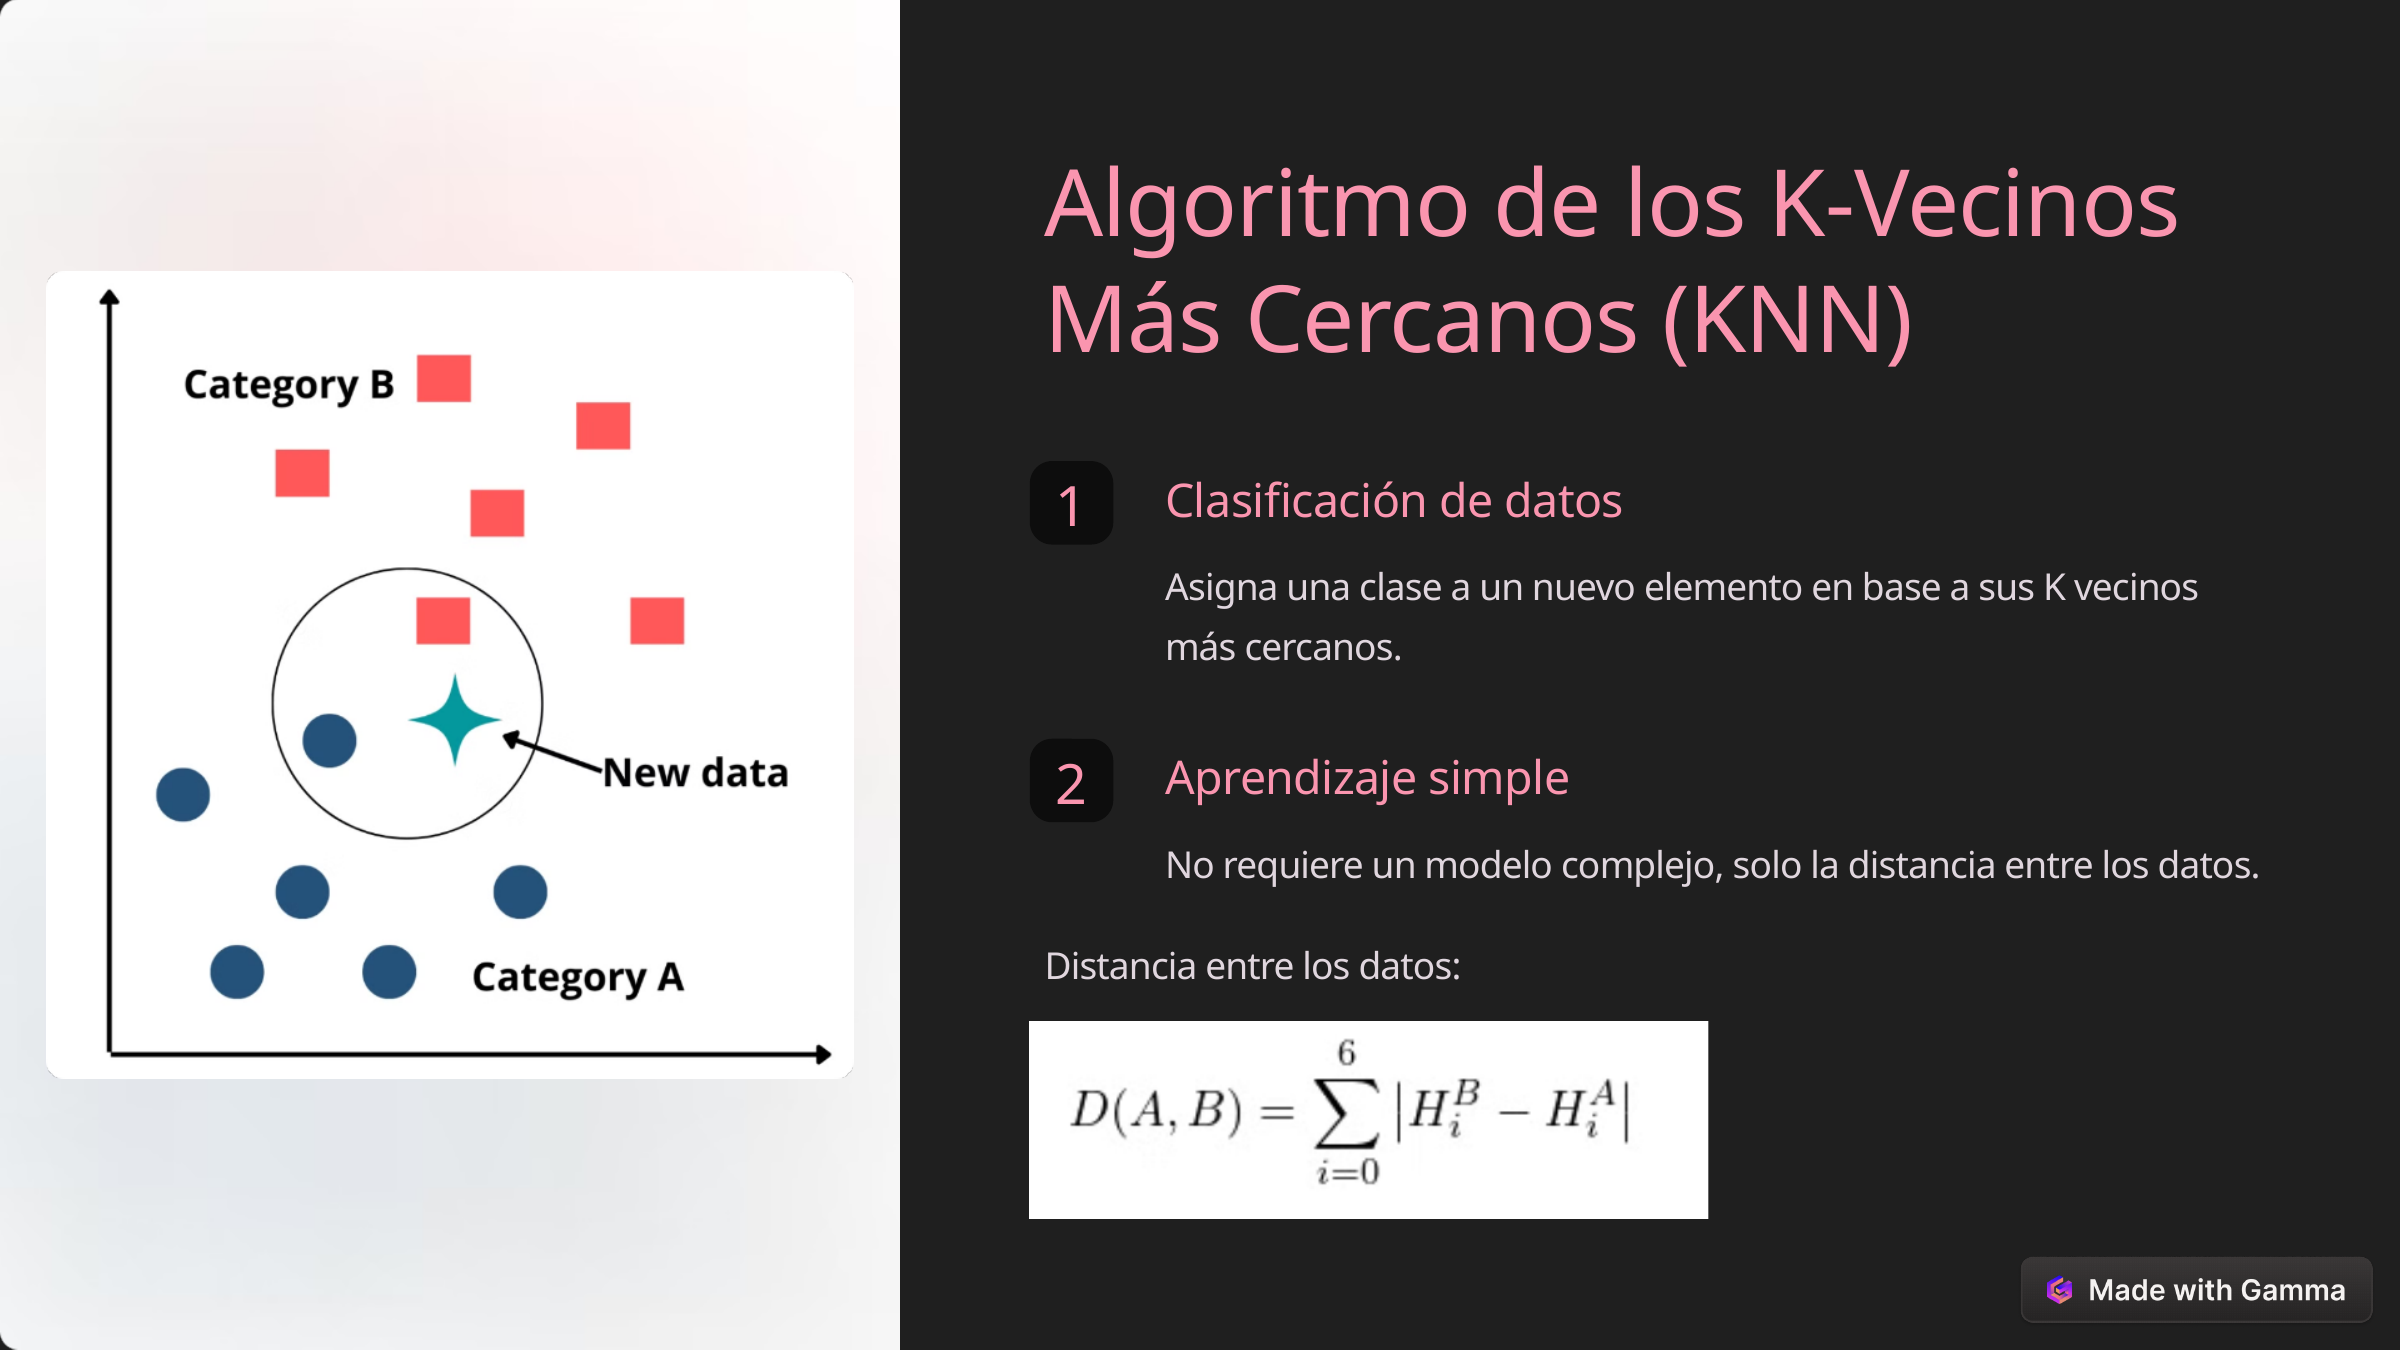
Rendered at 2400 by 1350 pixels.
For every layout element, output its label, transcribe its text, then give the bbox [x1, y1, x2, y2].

text_box Asigna una clase a un nuevo elemento en base a sus K vecinos más cercanos. [1150, 541, 2271, 660]
text_box Clasificación de datos [1150, 461, 1615, 519]
text_box [900, 0, 2400, 1350]
picture [0, 0, 900, 1350]
text_box 1 [1062, 474, 1081, 531]
picture [2008, 1244, 2385, 1335]
text_box 2 [1058, 752, 1085, 809]
text_box Aprendizaje simple [1150, 738, 1615, 797]
text_box [1029, 461, 1114, 545]
text_box [1029, 738, 1114, 823]
text_box No requiere un modelo complejo, solo la distancia entre los datos. [1150, 818, 2271, 879]
text_box Distancia entre los datos: [1029, 920, 2271, 980]
text_box Algoritmo de los K-Vecinos Más Cercanos (KNN) [1029, 131, 2271, 364]
picture [1029, 1021, 1710, 1219]
